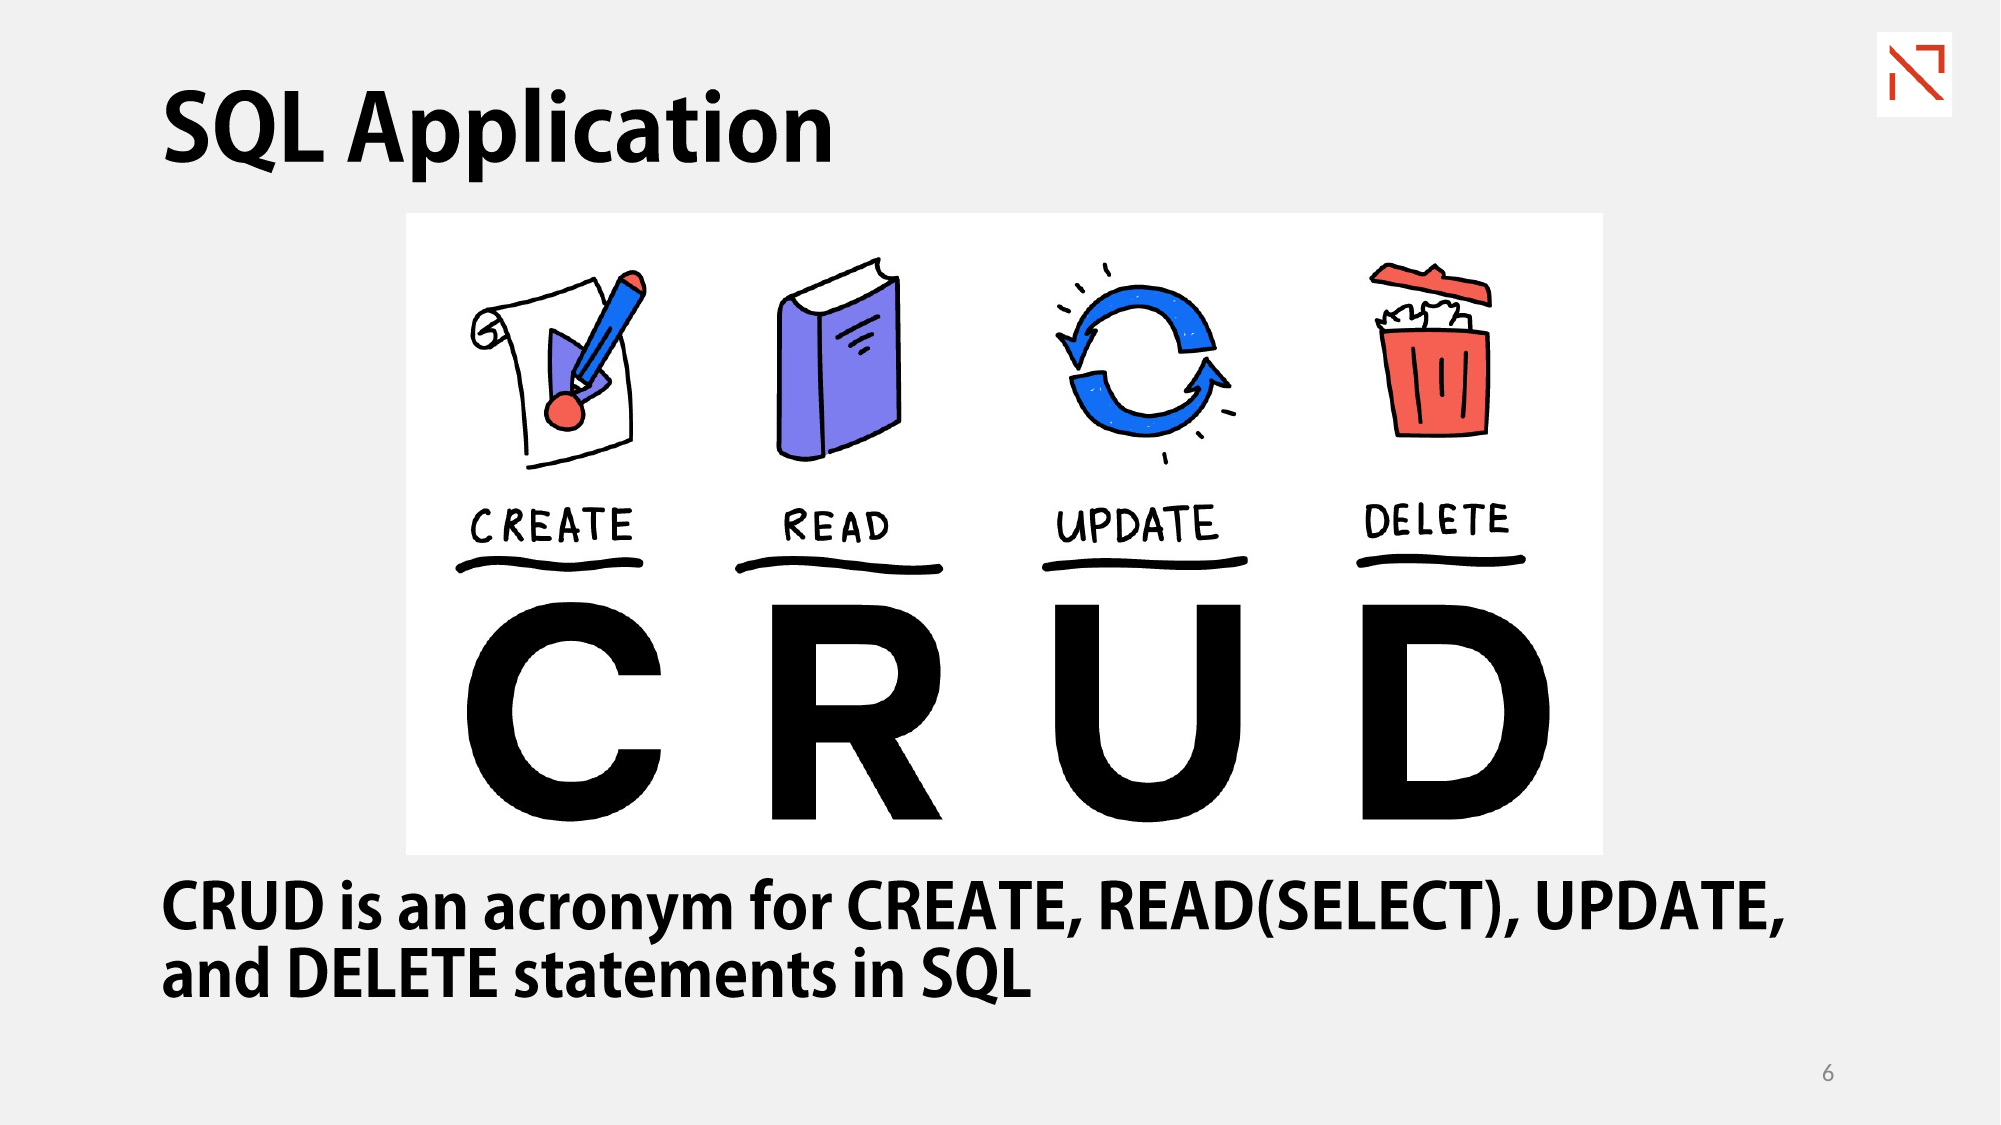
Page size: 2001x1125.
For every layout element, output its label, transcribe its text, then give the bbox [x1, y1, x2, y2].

text_box [406, 213, 1603, 855]
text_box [161, 868, 1831, 1015]
text_box [161, 72, 881, 188]
slide_number 6 [1815, 1060, 1854, 1125]
picture [1876, 32, 1953, 117]
